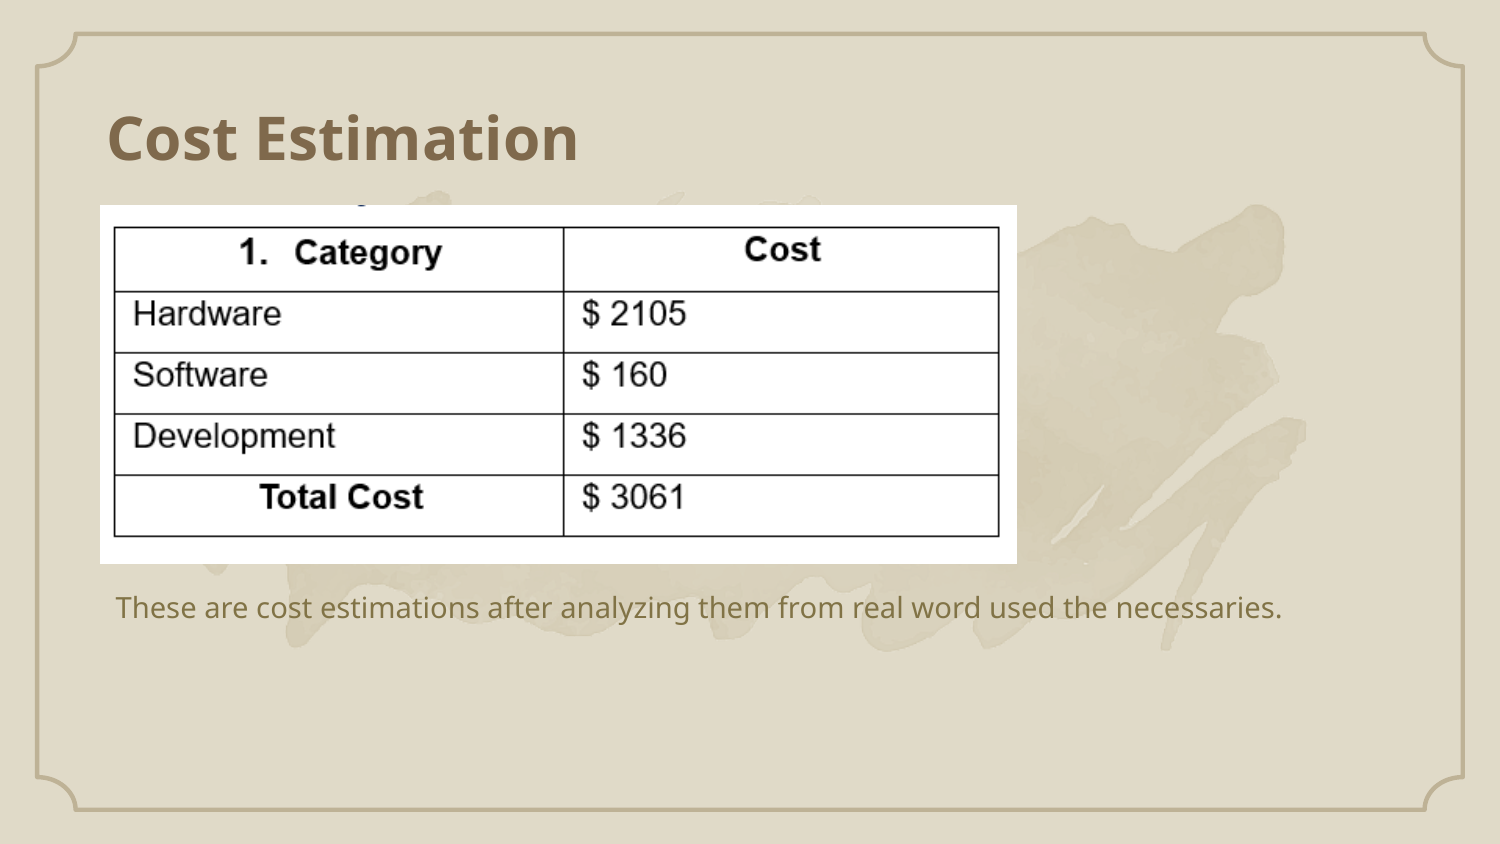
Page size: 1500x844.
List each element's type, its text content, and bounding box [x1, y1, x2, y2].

picture [100, 205, 1017, 564]
title Cost Estimation [91, 45, 699, 217]
text_box These are cost estimations after analyzing them from real word used the necessaries. [100, 581, 1340, 667]
